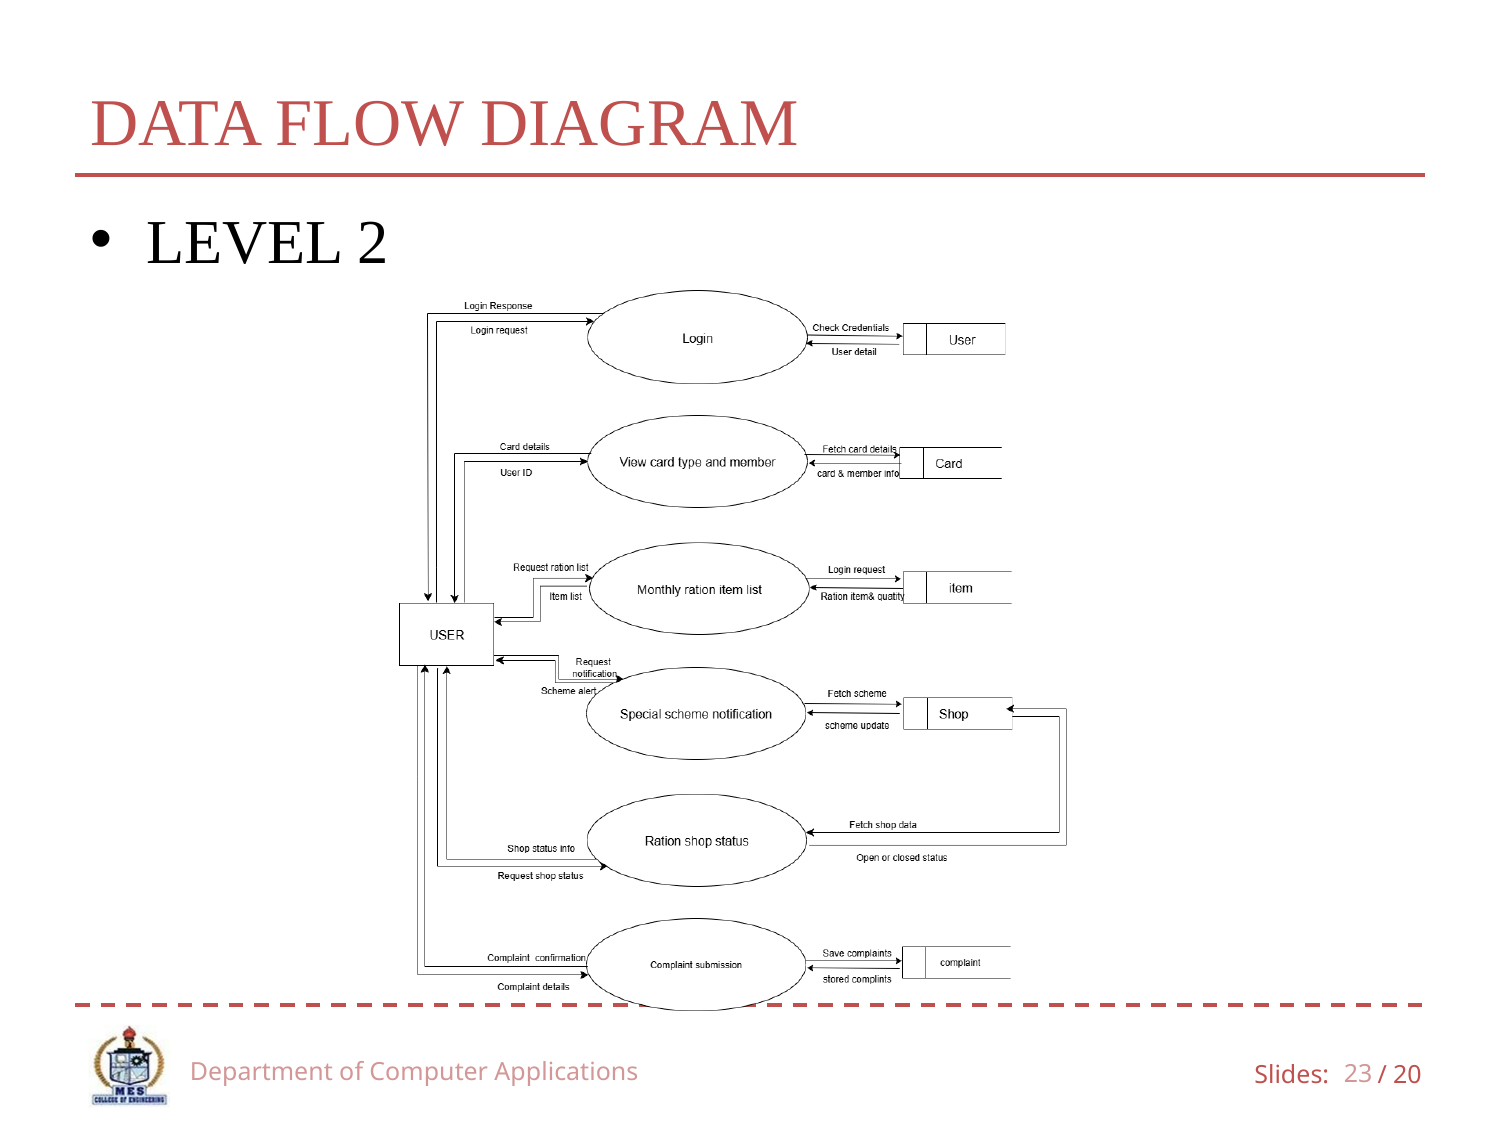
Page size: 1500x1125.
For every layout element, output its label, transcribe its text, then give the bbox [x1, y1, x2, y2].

slide_number 23 [1325, 1044, 1388, 1105]
picture [87, 1023, 171, 1109]
list LEVEL 2 [75, 193, 1425, 1005]
title DATA FLOW DIAGRAM [73, 48, 1427, 189]
picture [399, 289, 1074, 1011]
footer Department of Computer Applications [174, 1042, 675, 1103]
